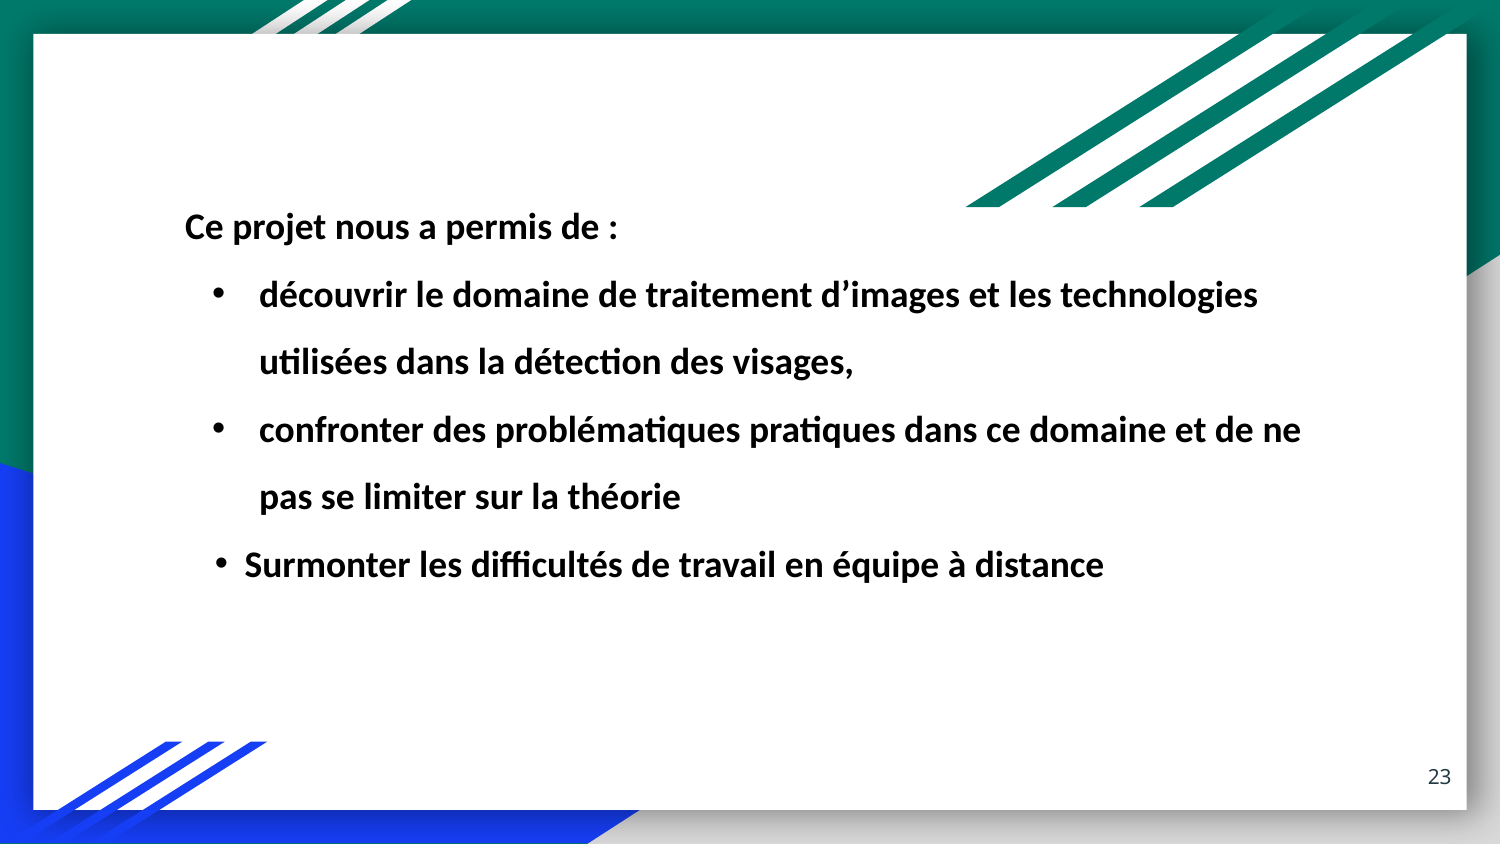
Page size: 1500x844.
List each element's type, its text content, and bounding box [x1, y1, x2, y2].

text_box Ce projet nous a permis de : découvrir le domaine de traitement d’images et les technologies utilisées dans la détection des visages, confronter des problématiques pratiques dans ce domaine et de ne pas se limiter sur la théorie Surmonter les difficultés de travail en équipe à distance [170, 172, 1377, 672]
slide_number 23 [1376, 745, 1467, 810]
